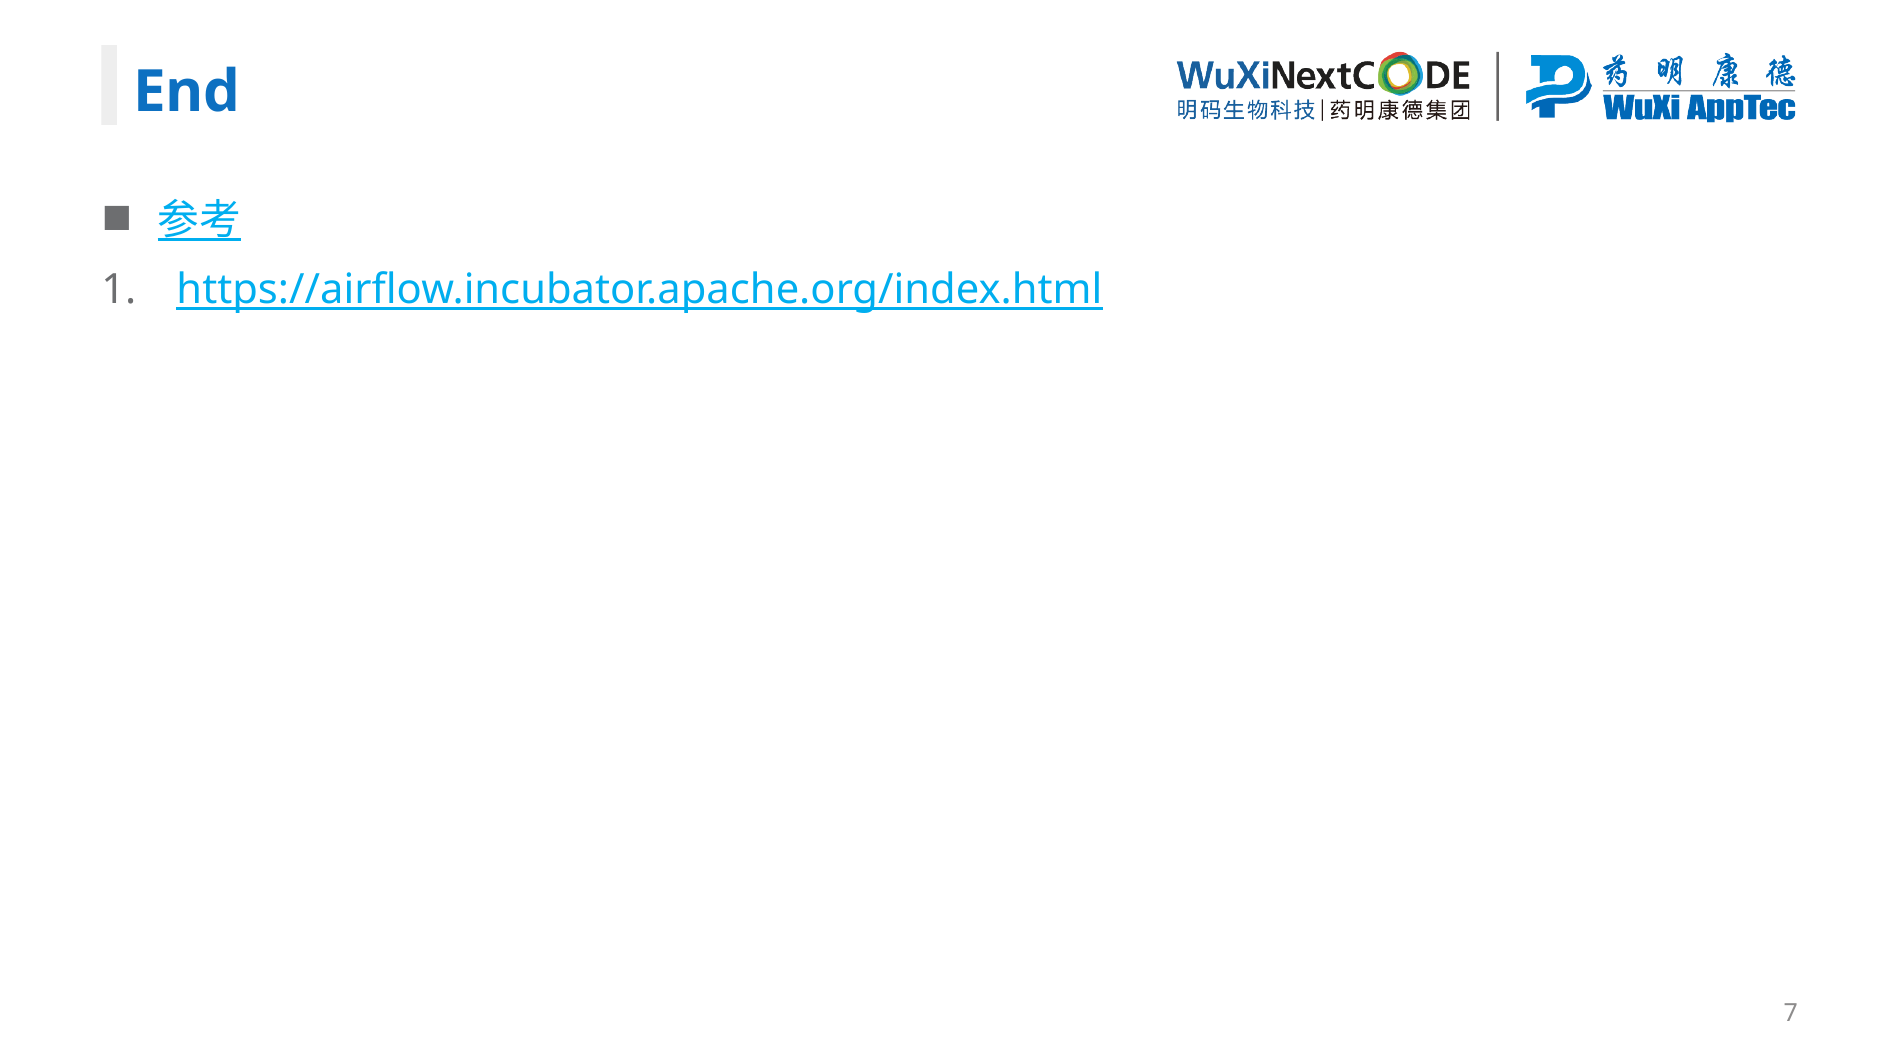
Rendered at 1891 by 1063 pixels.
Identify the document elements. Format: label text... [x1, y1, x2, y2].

list End [118, 46, 1598, 120]
list 参考 https://airflow.incubator.apache.org/index.html [101, 185, 1796, 924]
picture [1161, 40, 1813, 131]
slide_number 7 [1371, 985, 1813, 1042]
